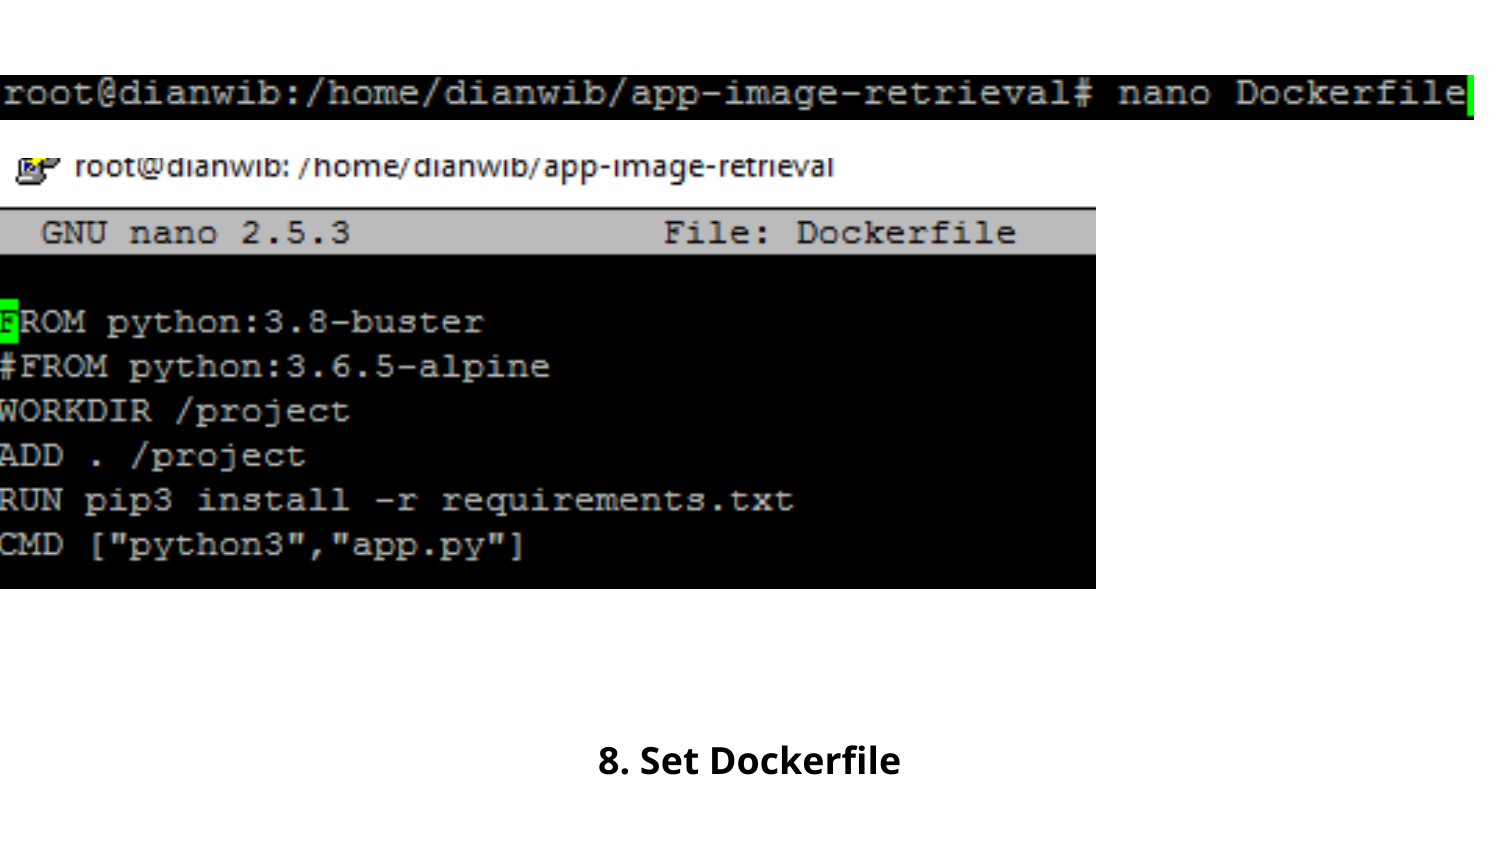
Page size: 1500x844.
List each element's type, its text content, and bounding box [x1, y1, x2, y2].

picture [0, 158, 1097, 589]
title 8. Set Dockerfile [103, 680, 1397, 844]
picture [0, 75, 1474, 120]
